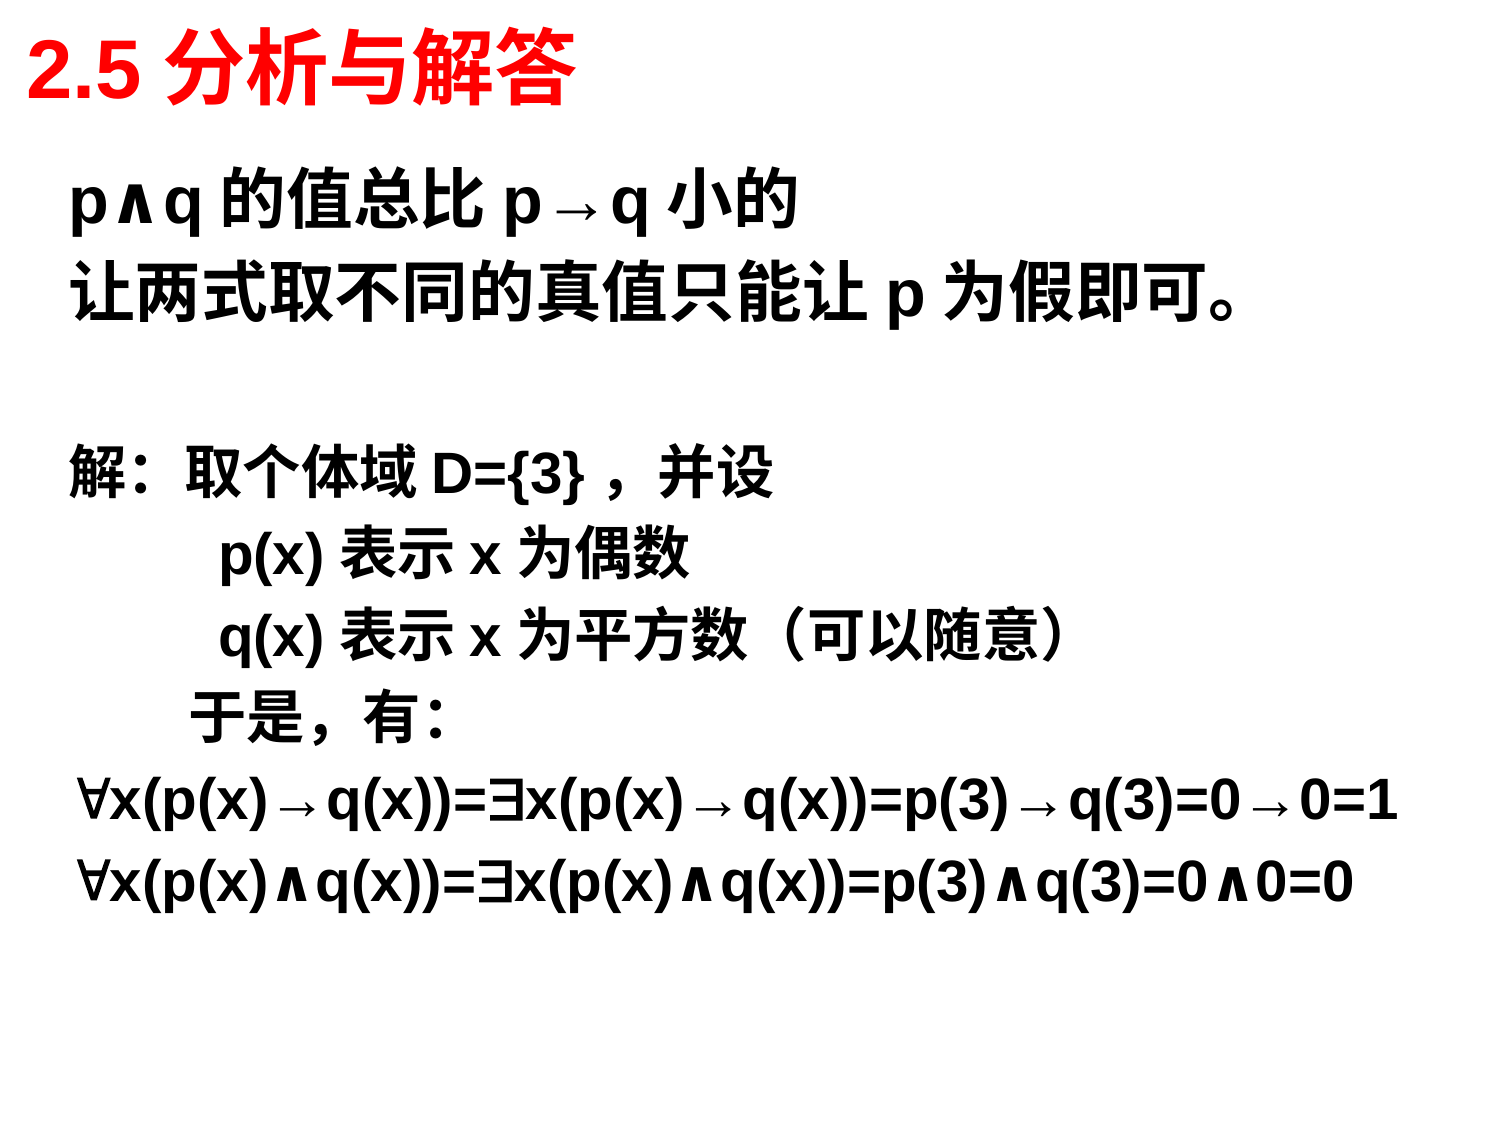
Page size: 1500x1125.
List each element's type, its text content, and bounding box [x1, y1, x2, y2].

text_box 2.5分析与解答 [11, 7, 594, 123]
list p∧q的值总比p→q小的 让两式取不同的真值只能让p为假即可。 解：取个体域D={3}，并设 p(x)表示x为偶数 q(x)表示x为平方数（可以随意） 于是，有： x(p(x)→q(x))=x(p(x)→q(x))=p(3)→q(3)=0→0=1 x(p(x)∧q(x))=x(p(x)∧q(x))=p(3)∧q(3)=0∧0=0 [53, 149, 1500, 892]
